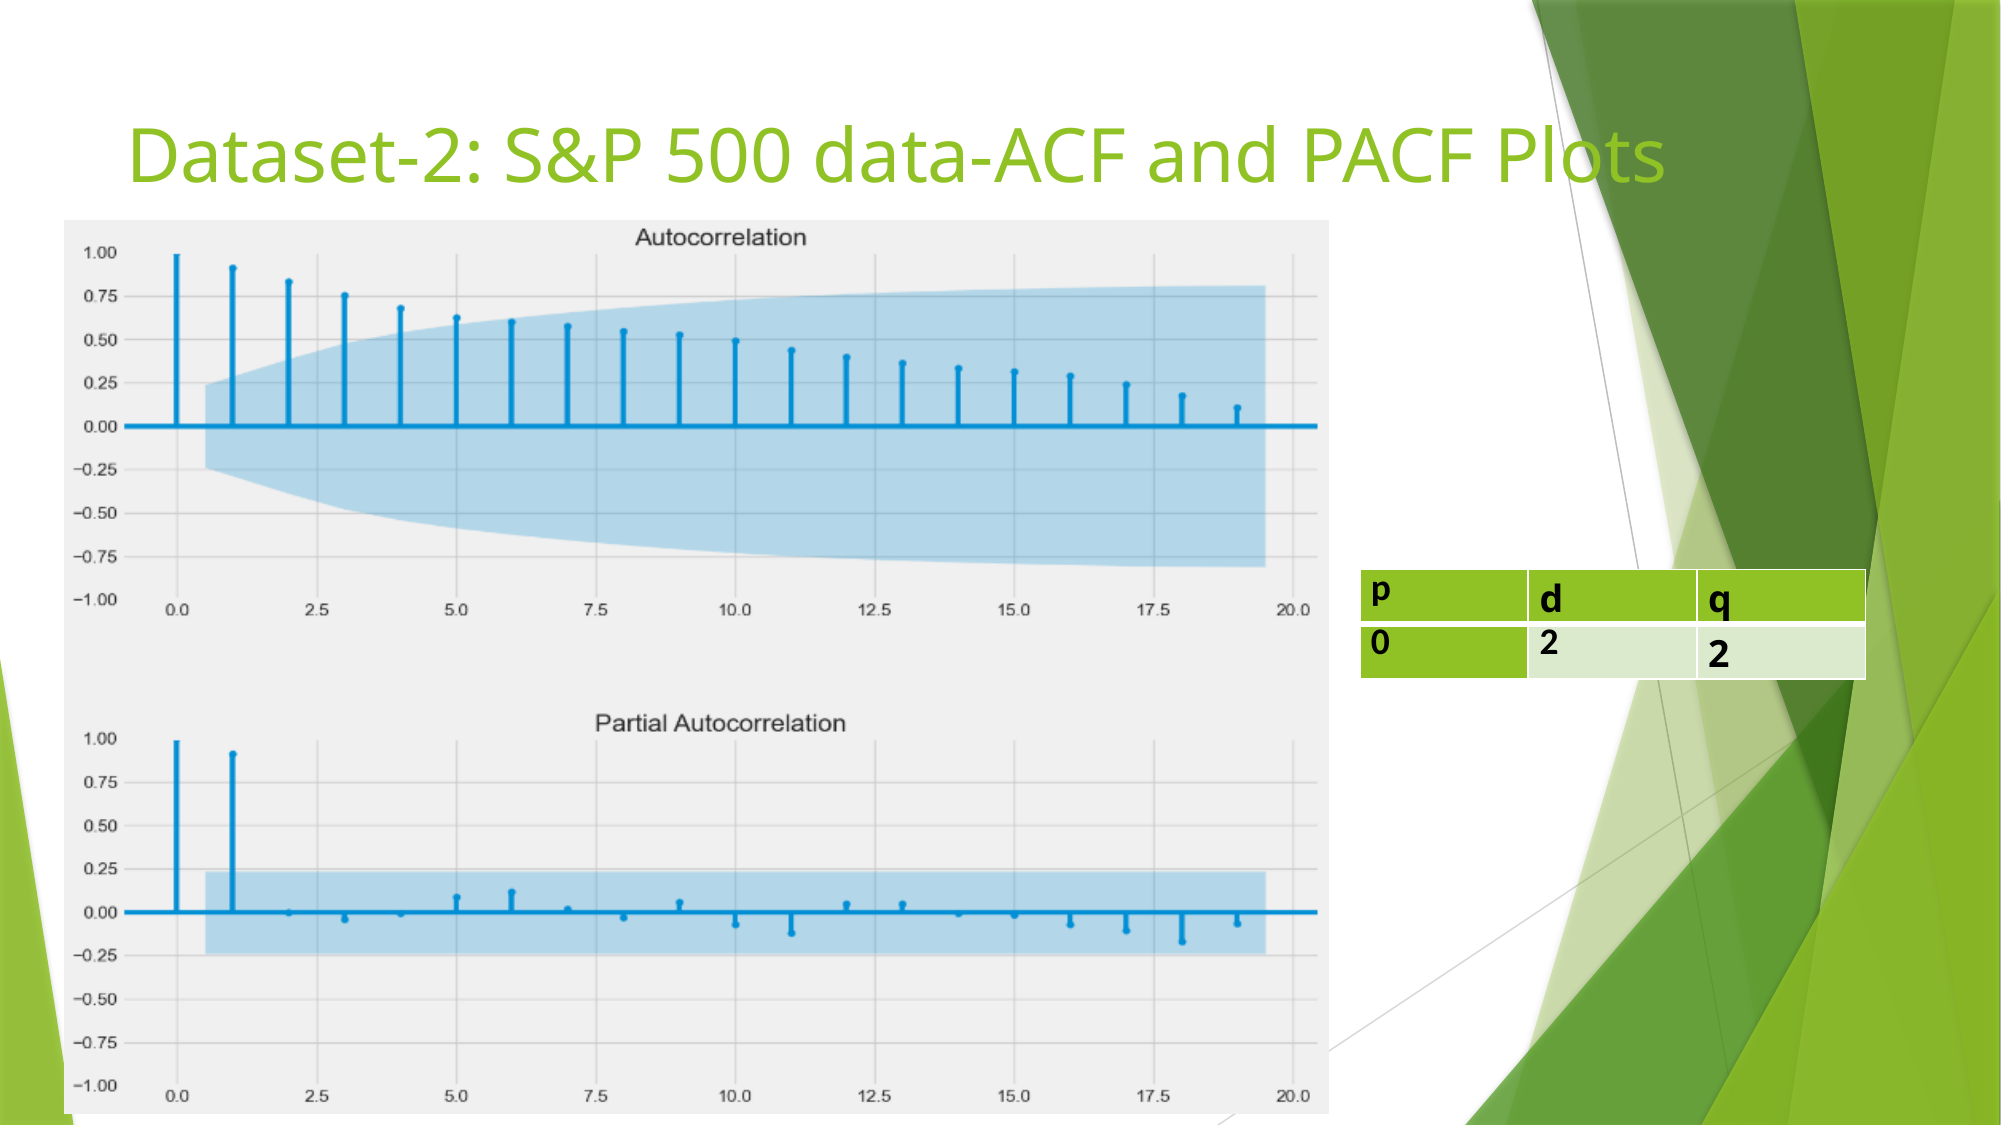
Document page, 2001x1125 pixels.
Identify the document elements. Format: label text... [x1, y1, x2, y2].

table_header d [1529, 570, 1696, 621]
table_cell 0 [1361, 627, 1527, 678]
title Dataset-2: S&P 500 data-ACF and PACF Plots [111, 99, 1768, 317]
table_cell 2 [1529, 627, 1696, 678]
picture [63, 219, 1329, 1115]
table_header p [1361, 570, 1527, 621]
table_cell 2 [1698, 627, 1865, 678]
table_header q [1698, 570, 1865, 621]
